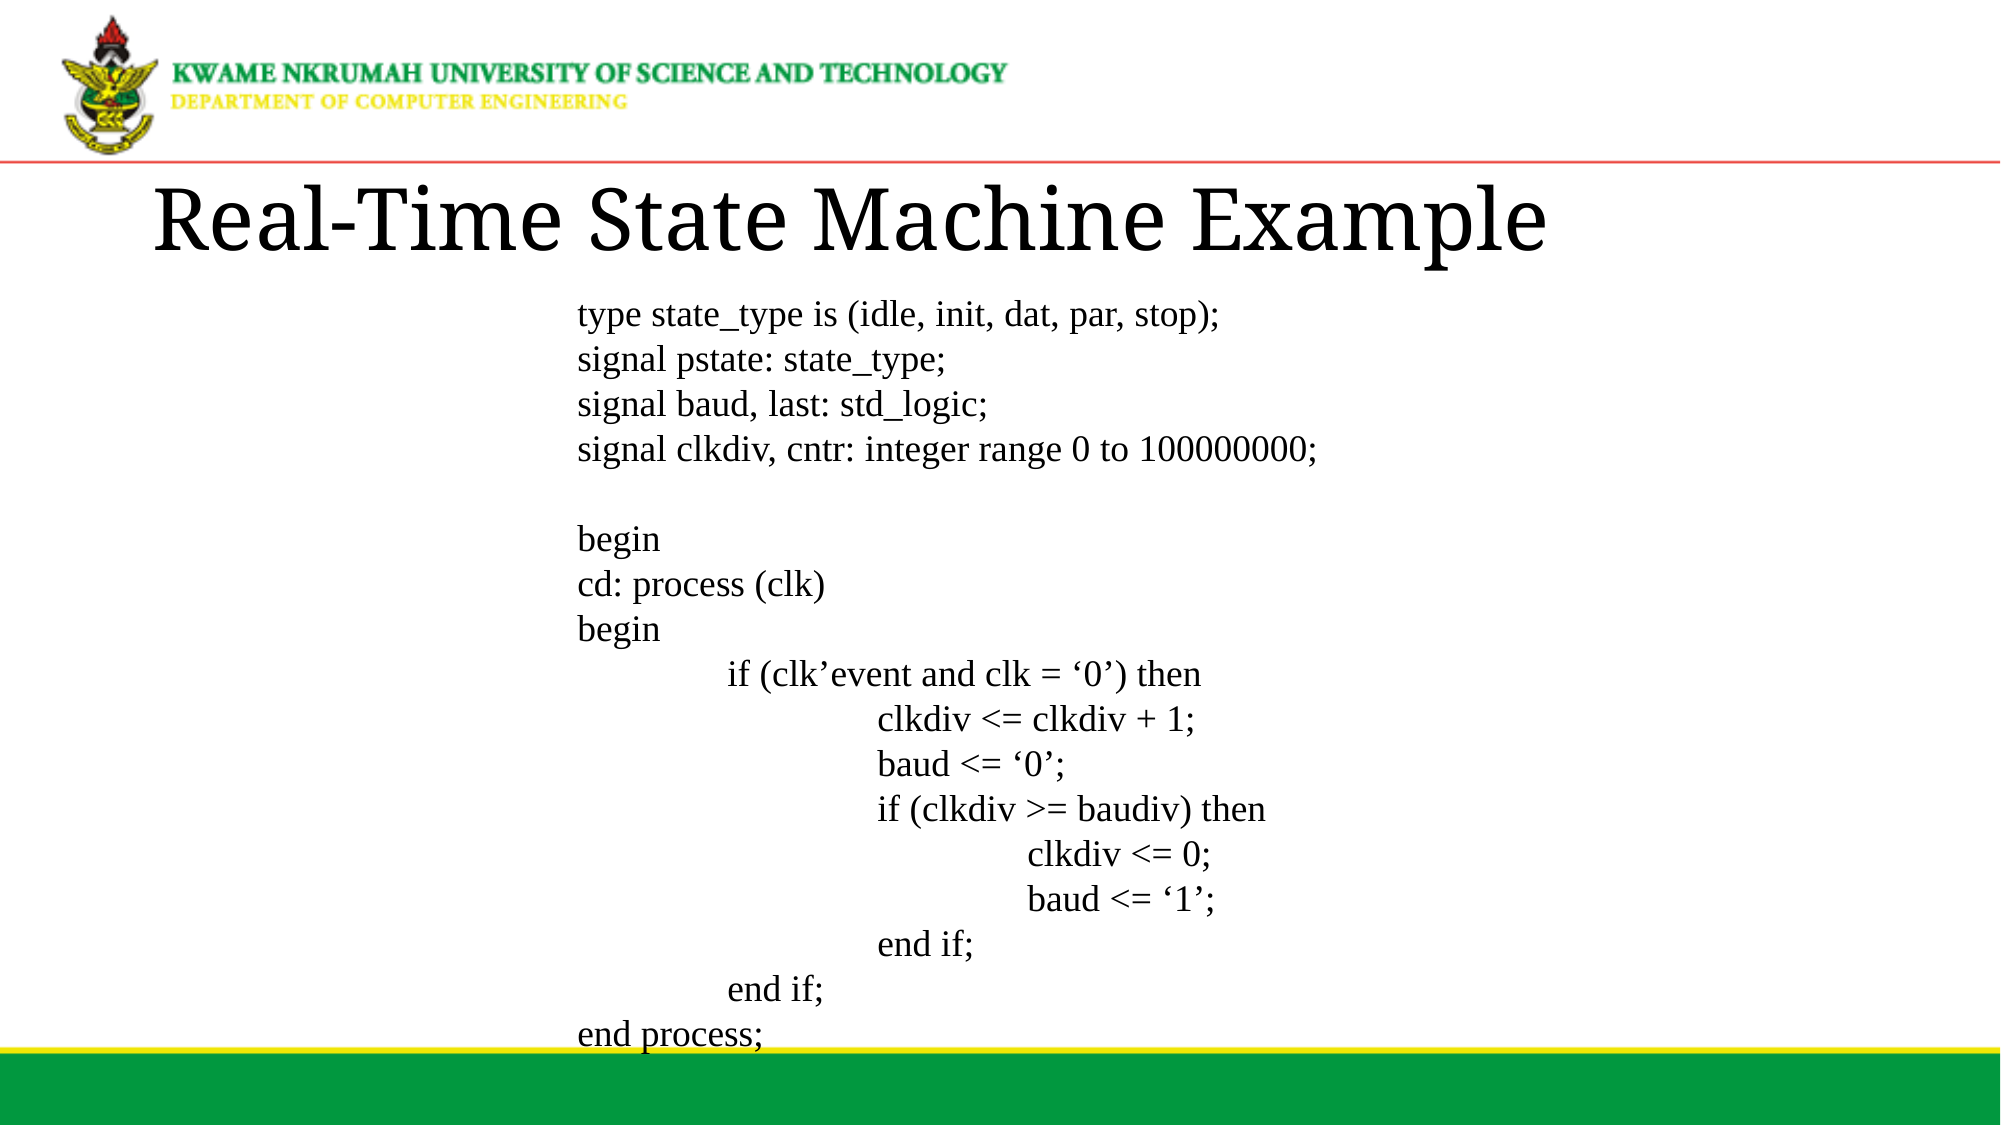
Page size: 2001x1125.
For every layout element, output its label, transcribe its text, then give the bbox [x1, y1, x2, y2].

picture [0, 0, 2001, 1125]
text_box type state_type is (idle, init, dat, par, stop); signal pstate: state_type; signal baud, last: std_logic; signal clkdiv, cntr: integer range 0 to 100000000; begin cd: process (clk) begin if (clk’event and clk = ‘0’) then clkdiv <= clkdiv + 1; baud <= ‘0’; if (clkdiv >= baudiv) then clkdiv <= 0; baud <= ‘1’; end if; end if; end process; [562, 281, 1438, 1061]
title Real-Time State Machine Example [137, 168, 1863, 278]
